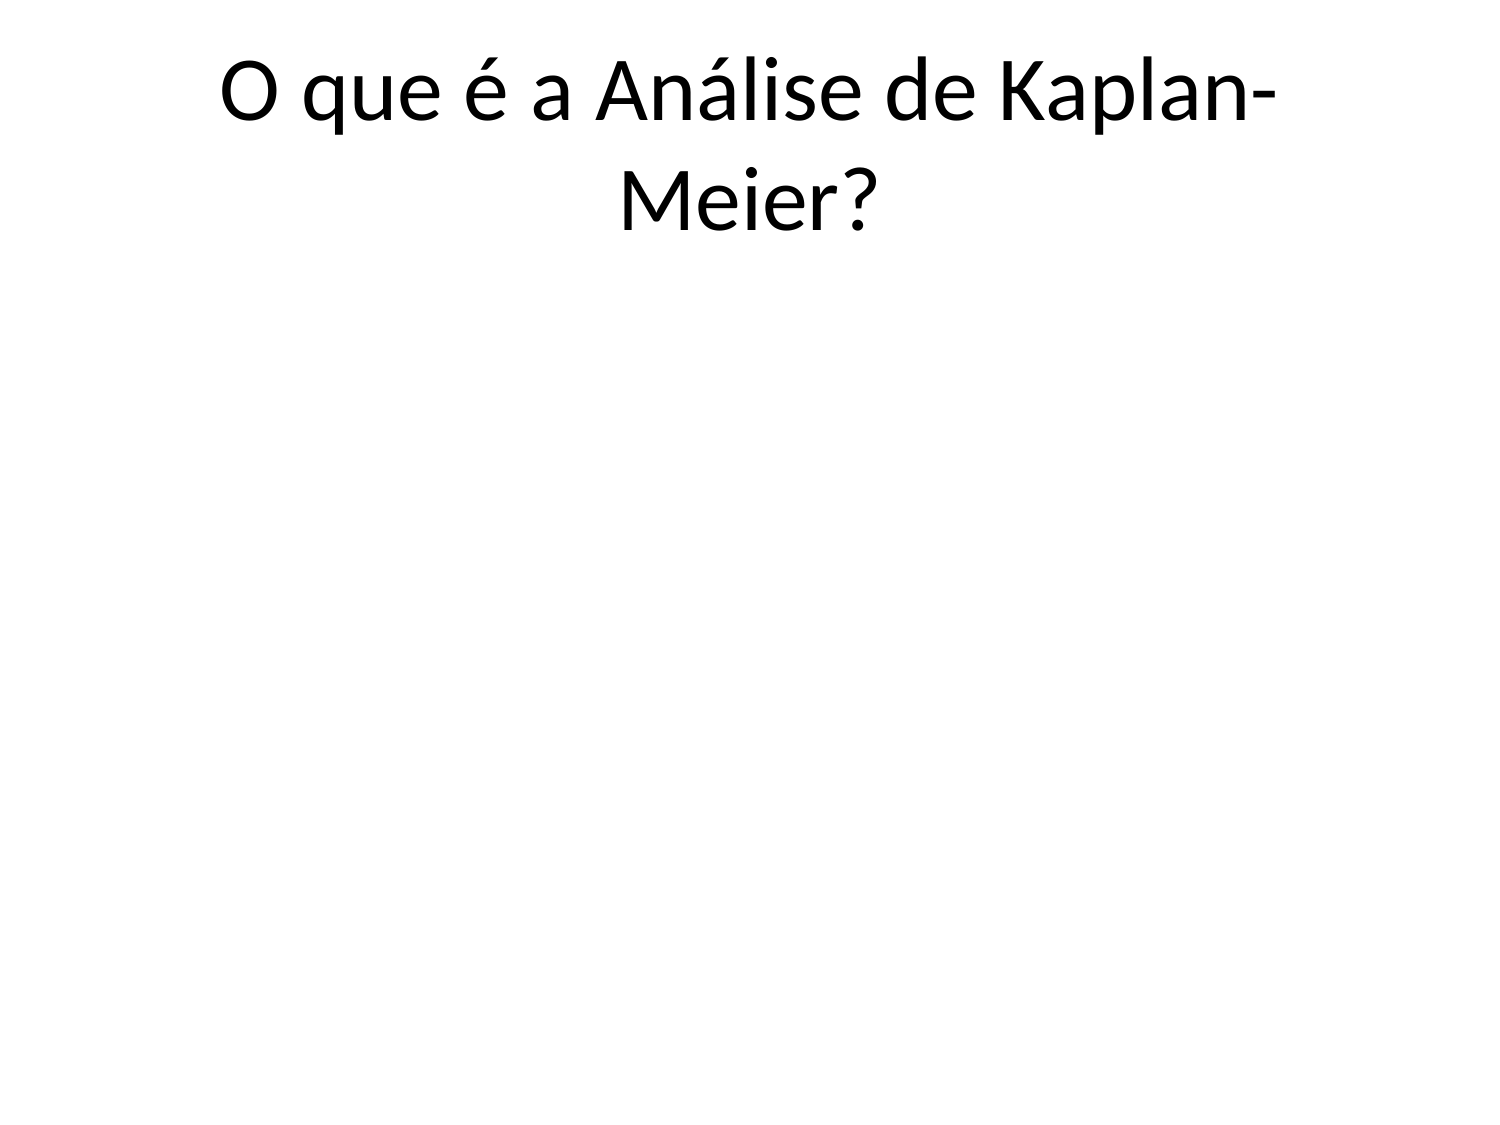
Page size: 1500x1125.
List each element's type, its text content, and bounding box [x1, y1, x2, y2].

title O que é a Análise de Kaplan-Meier? [75, 45, 1425, 233]
